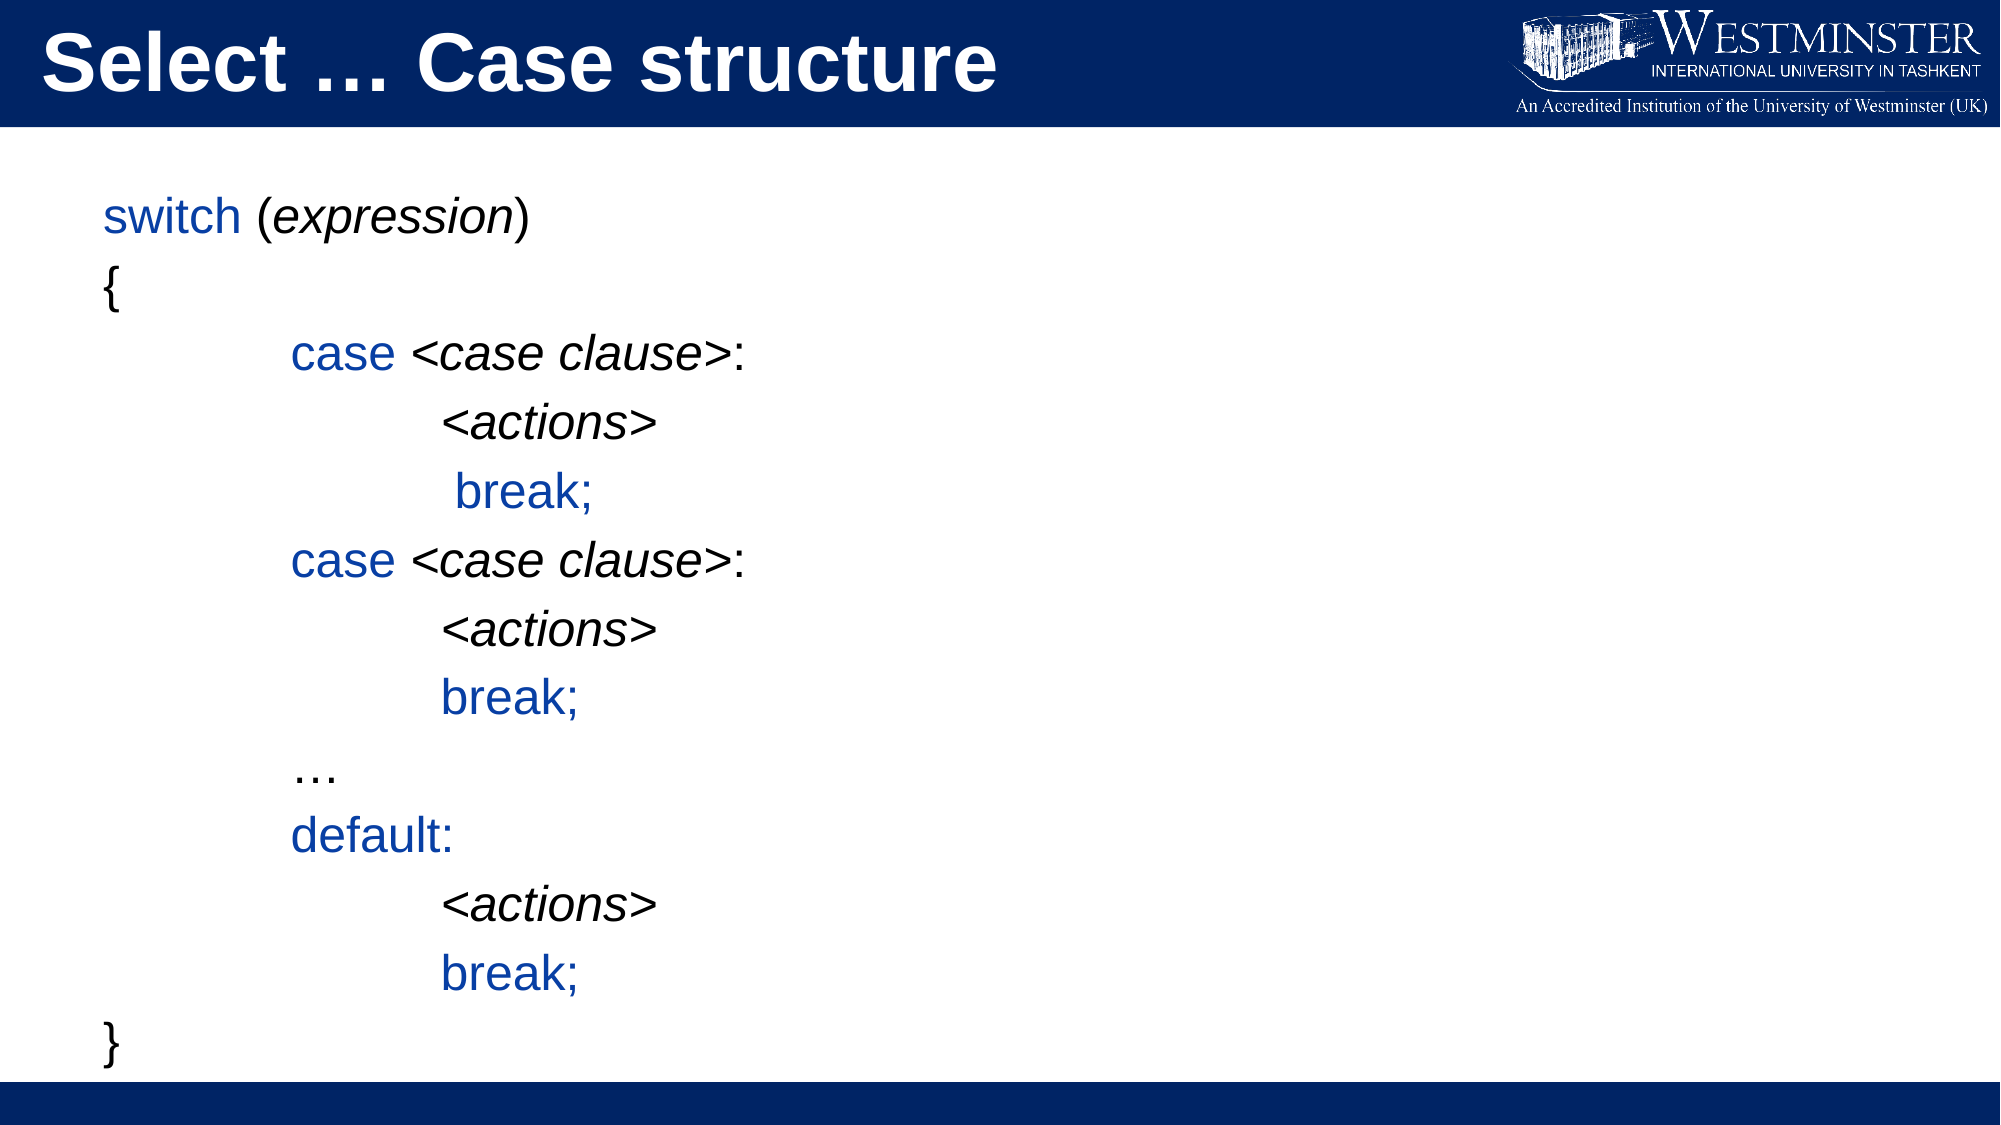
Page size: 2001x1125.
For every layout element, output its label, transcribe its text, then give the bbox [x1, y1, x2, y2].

list switch (expression) { case <case clause>: <actions> break; case <case clause>: <actions> break; … default: <actions> break; } [88, 187, 1925, 1009]
picture [1506, 10, 1987, 116]
list Select … Case structure [26, 21, 1200, 108]
